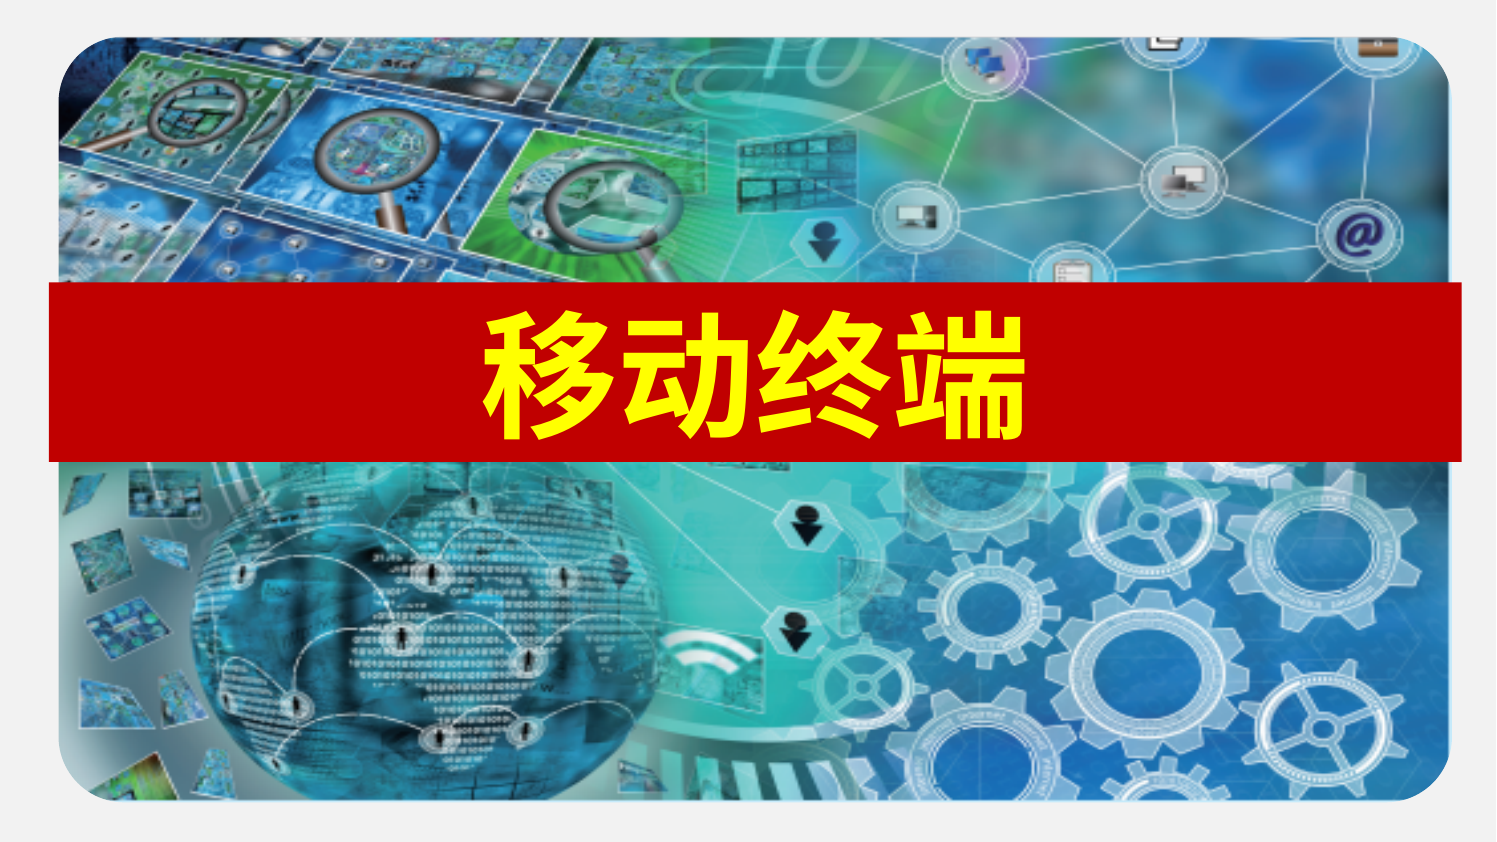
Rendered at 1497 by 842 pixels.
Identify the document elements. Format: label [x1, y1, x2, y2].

picture [58, 36, 1453, 803]
